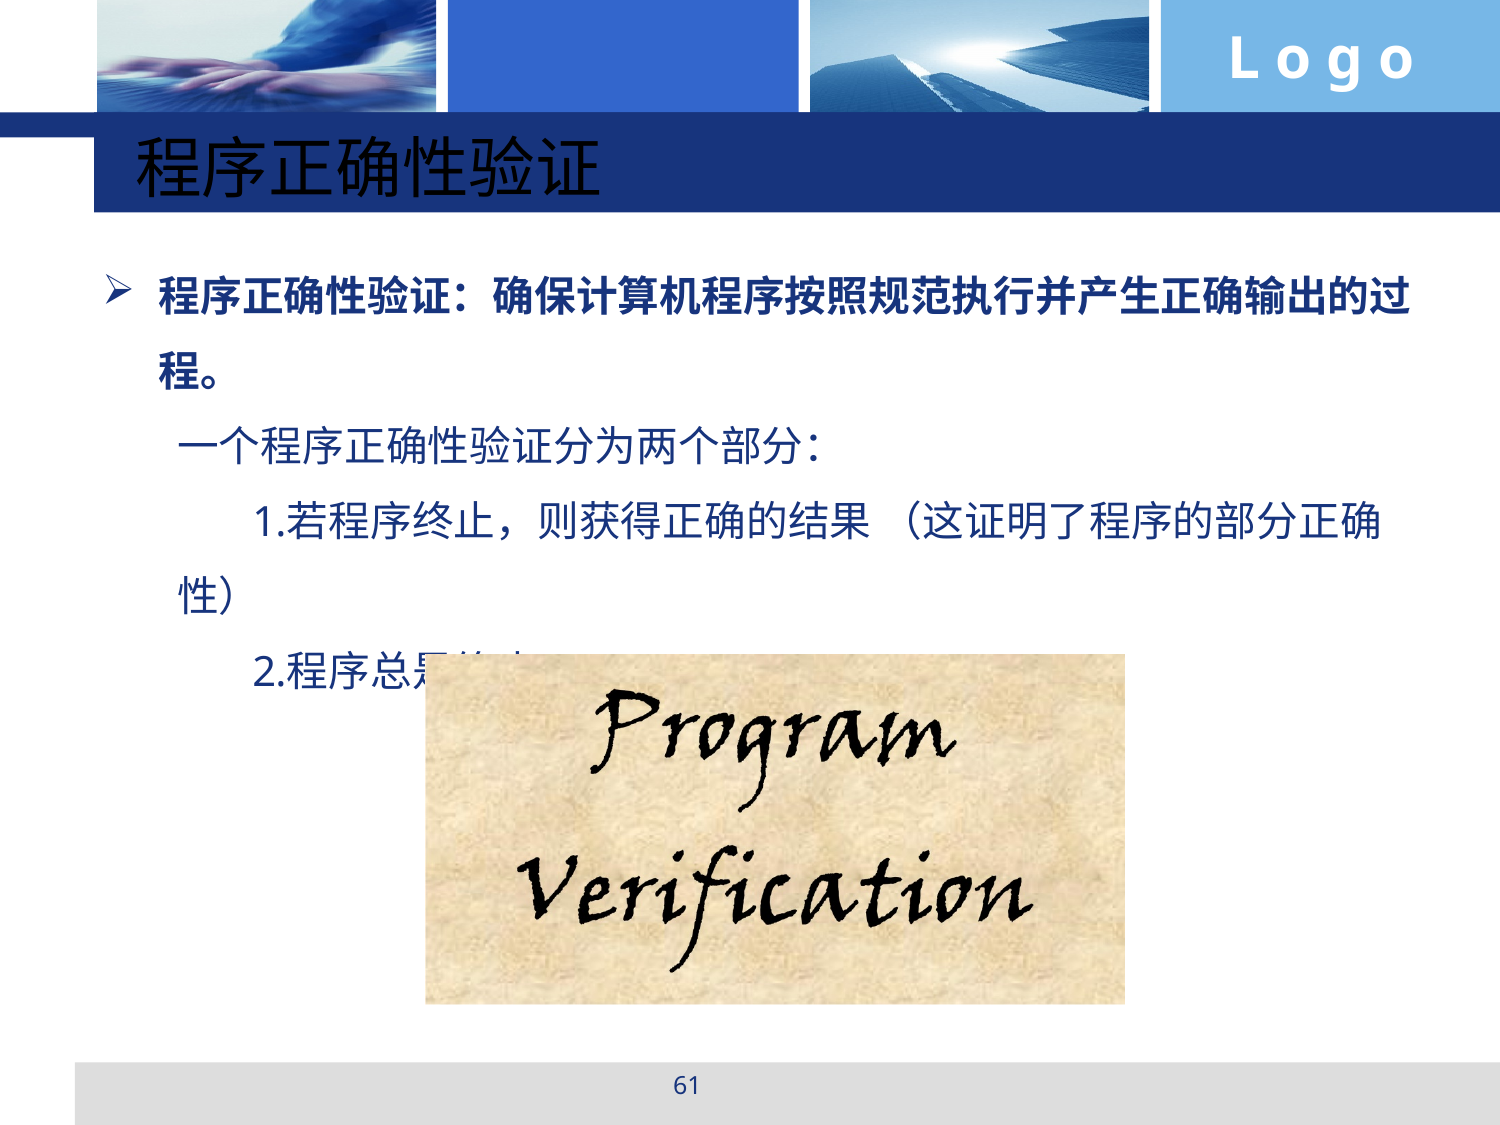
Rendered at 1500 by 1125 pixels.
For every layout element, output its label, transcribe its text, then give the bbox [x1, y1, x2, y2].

text_box 程序正确性验证：确保计算机程序按照规范执行并产生正确输出的过程。 一个程序正确性验证分为两个部分： 若程序终止，则获得正确的结果 （这证明了程序的部分正确性） 程序总是终止 [87, 237, 1463, 1003]
picture [810, 0, 1150, 112]
picture [97, 0, 437, 112]
text_box 61 [512, 1062, 863, 1116]
title 程序正确性验证 [120, 120, 1488, 213]
picture [424, 654, 1126, 1006]
